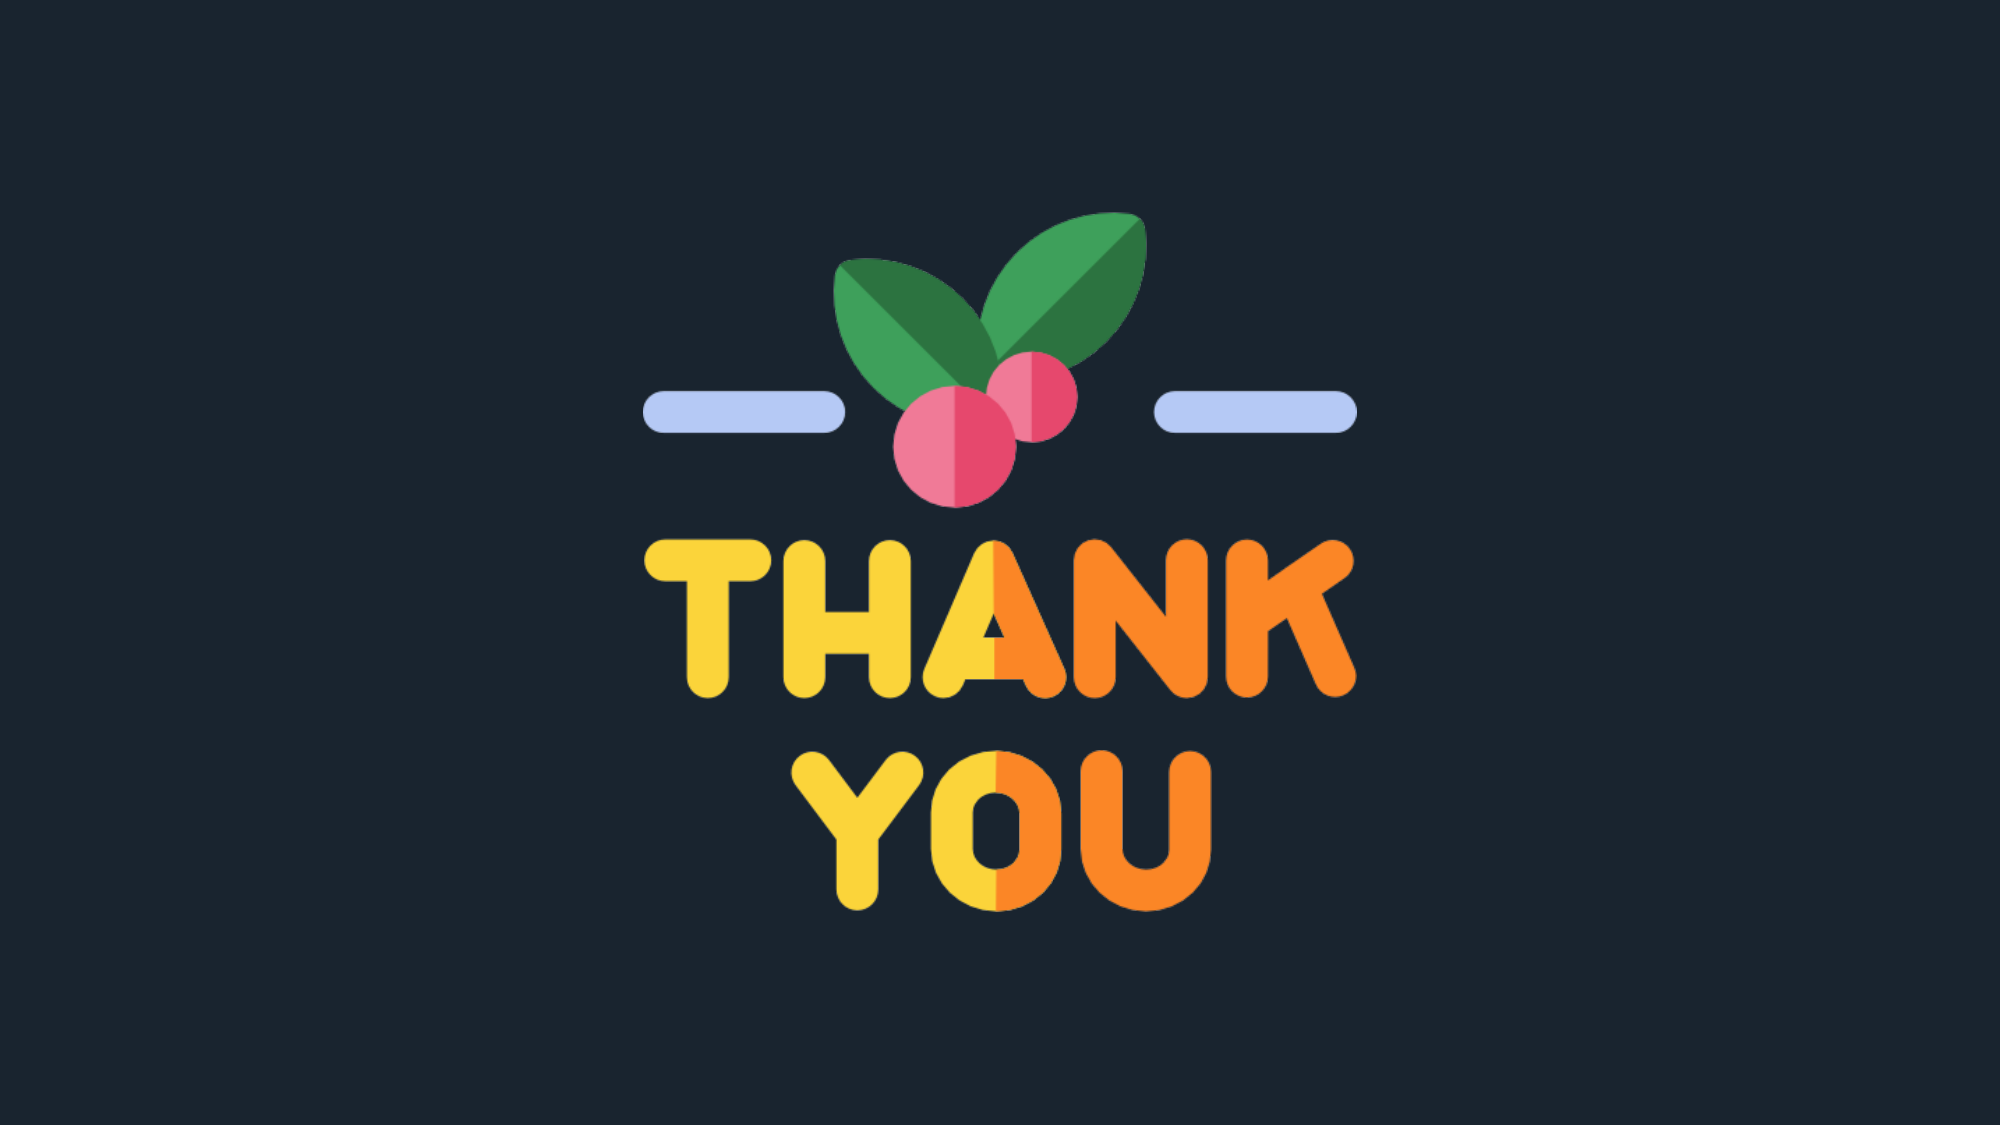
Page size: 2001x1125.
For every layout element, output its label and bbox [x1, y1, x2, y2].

picture [643, 206, 1357, 919]
